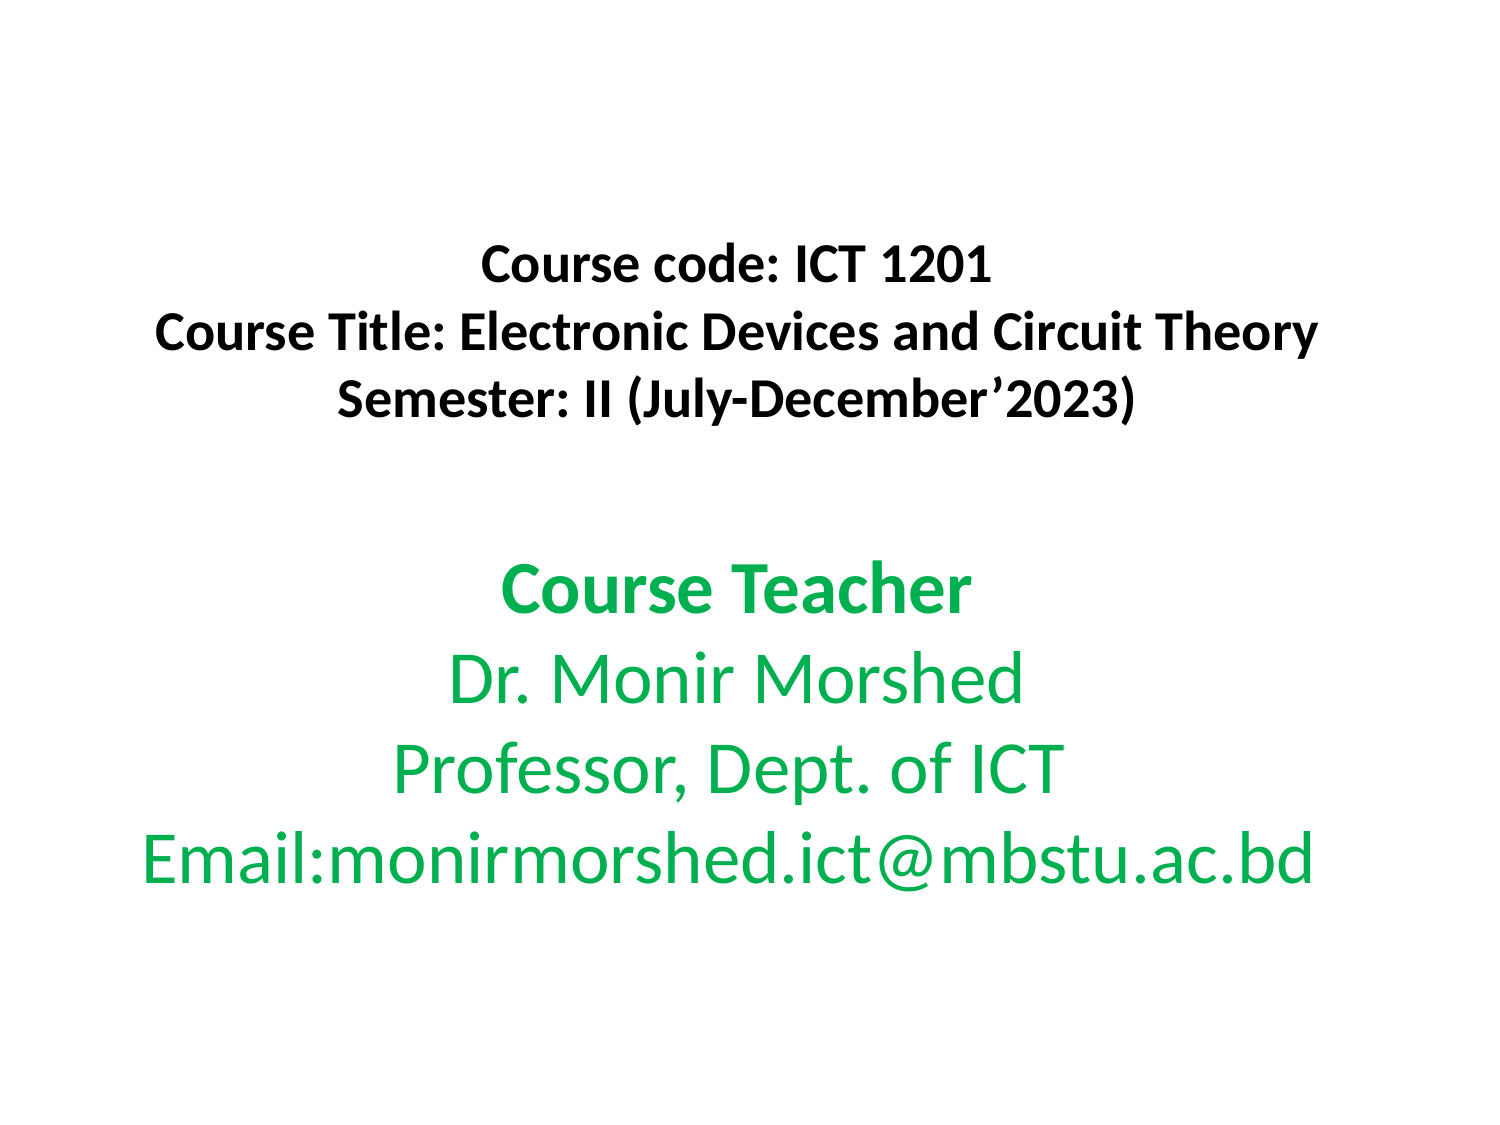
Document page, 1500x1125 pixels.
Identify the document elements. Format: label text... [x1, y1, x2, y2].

title Course code: ICT 1201 Course Title: Electronic Devices and Circuit Theory Semester: II (July-December’2023) Course Teacher Dr. Monir Morshed Professor, Dept. of ICT Email:monirmorshed.ict@mbstu.ac.bd [99, 37, 1375, 1088]
